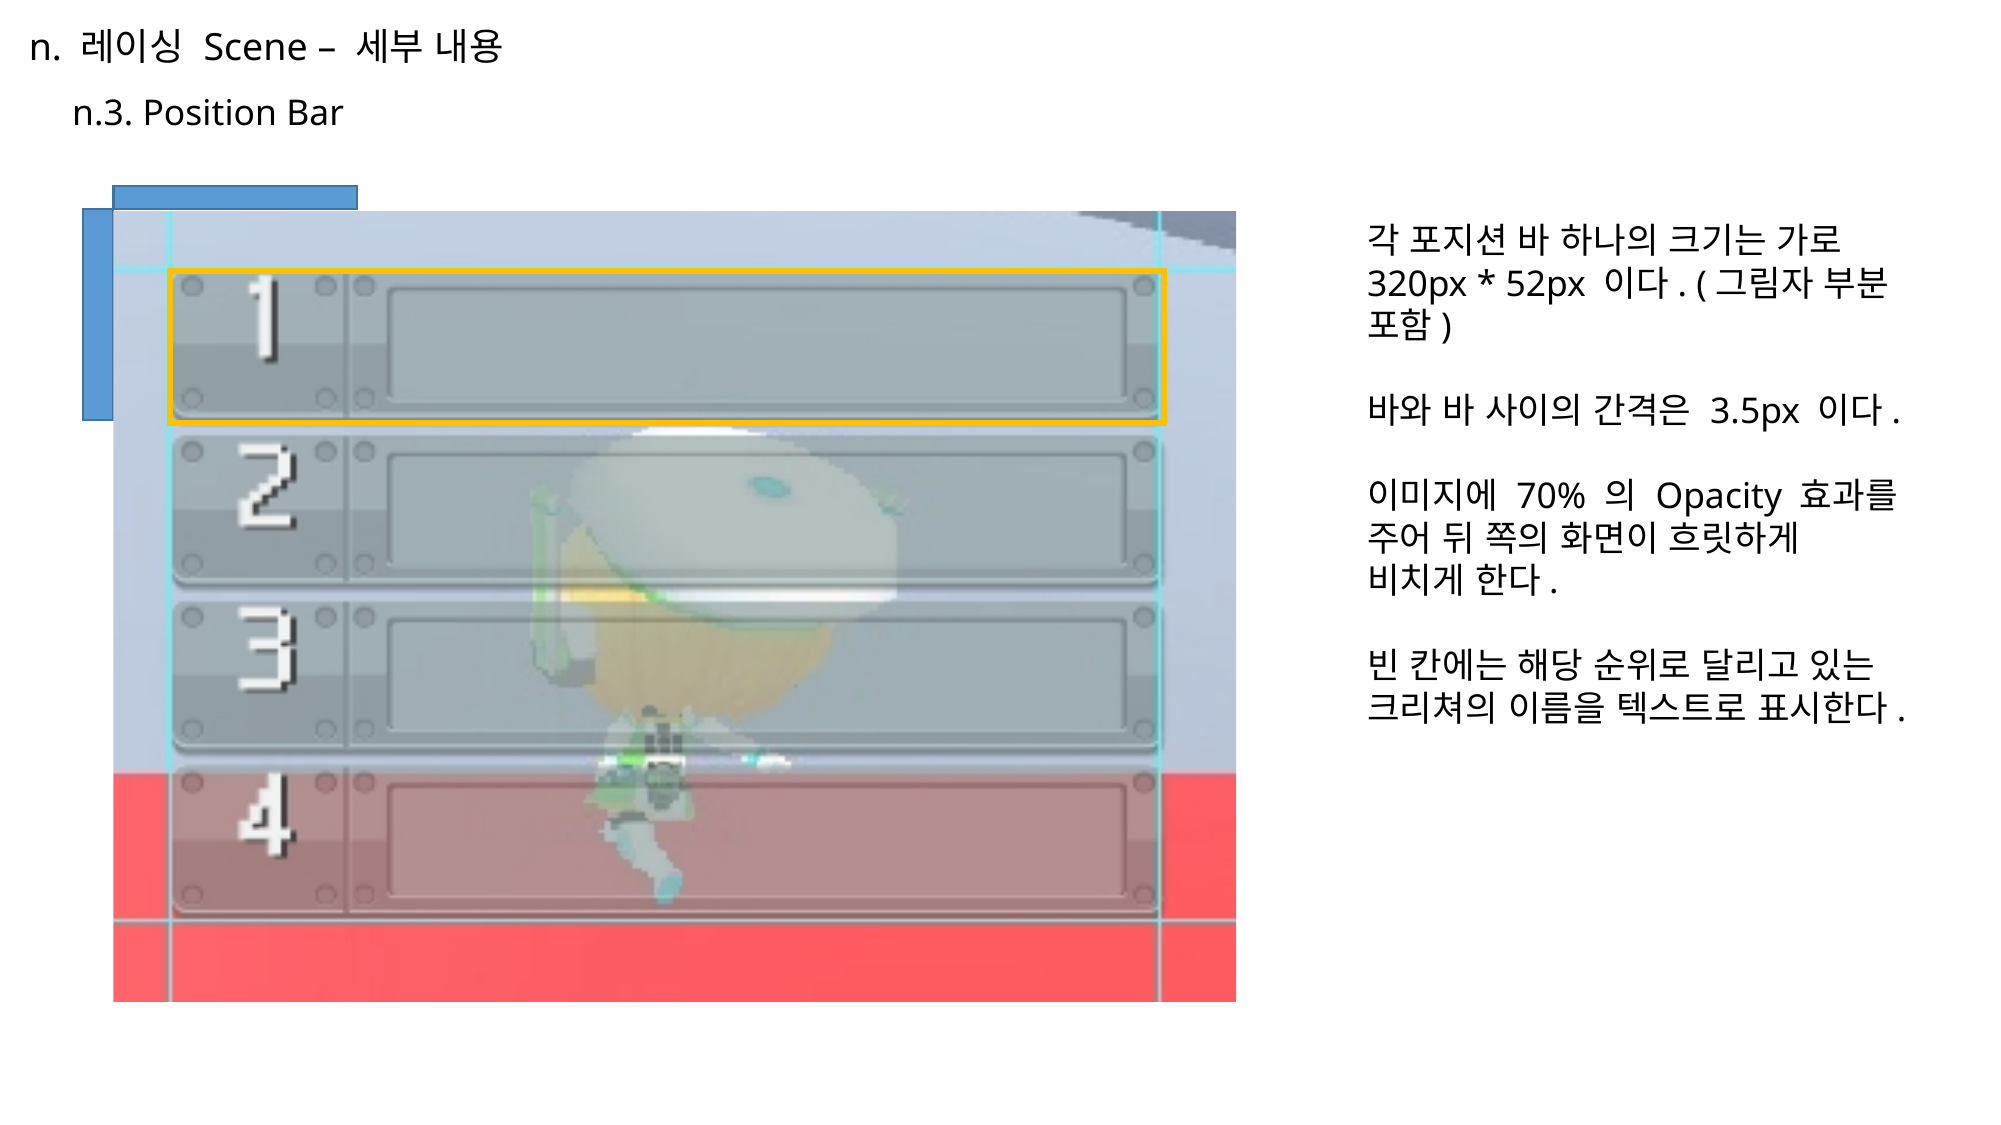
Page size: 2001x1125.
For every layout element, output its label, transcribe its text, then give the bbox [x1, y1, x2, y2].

text_box 각 포지션 바 하나의 크기는 가로 320px * 52px 이다. (그림자 부분 포함) 바와 바 사이의 간격은 3.5px 이다. 이미지에 70% 의 Opacity 효과를 주어 뒤 쪽의 화면이 흐릿하게 비치게 한다. 빈 칸에는 해당 순위로 달리고 있는 크리쳐의 이름을 텍스트로 표시한다. [1352, 210, 1923, 821]
text_box [112, 185, 358, 210]
text_box [82, 208, 114, 421]
text_box n. 레이싱 Scene – 세부 내용 [13, 15, 696, 76]
picture [113, 210, 1237, 1002]
text_box n.3. Position Bar [57, 82, 739, 141]
